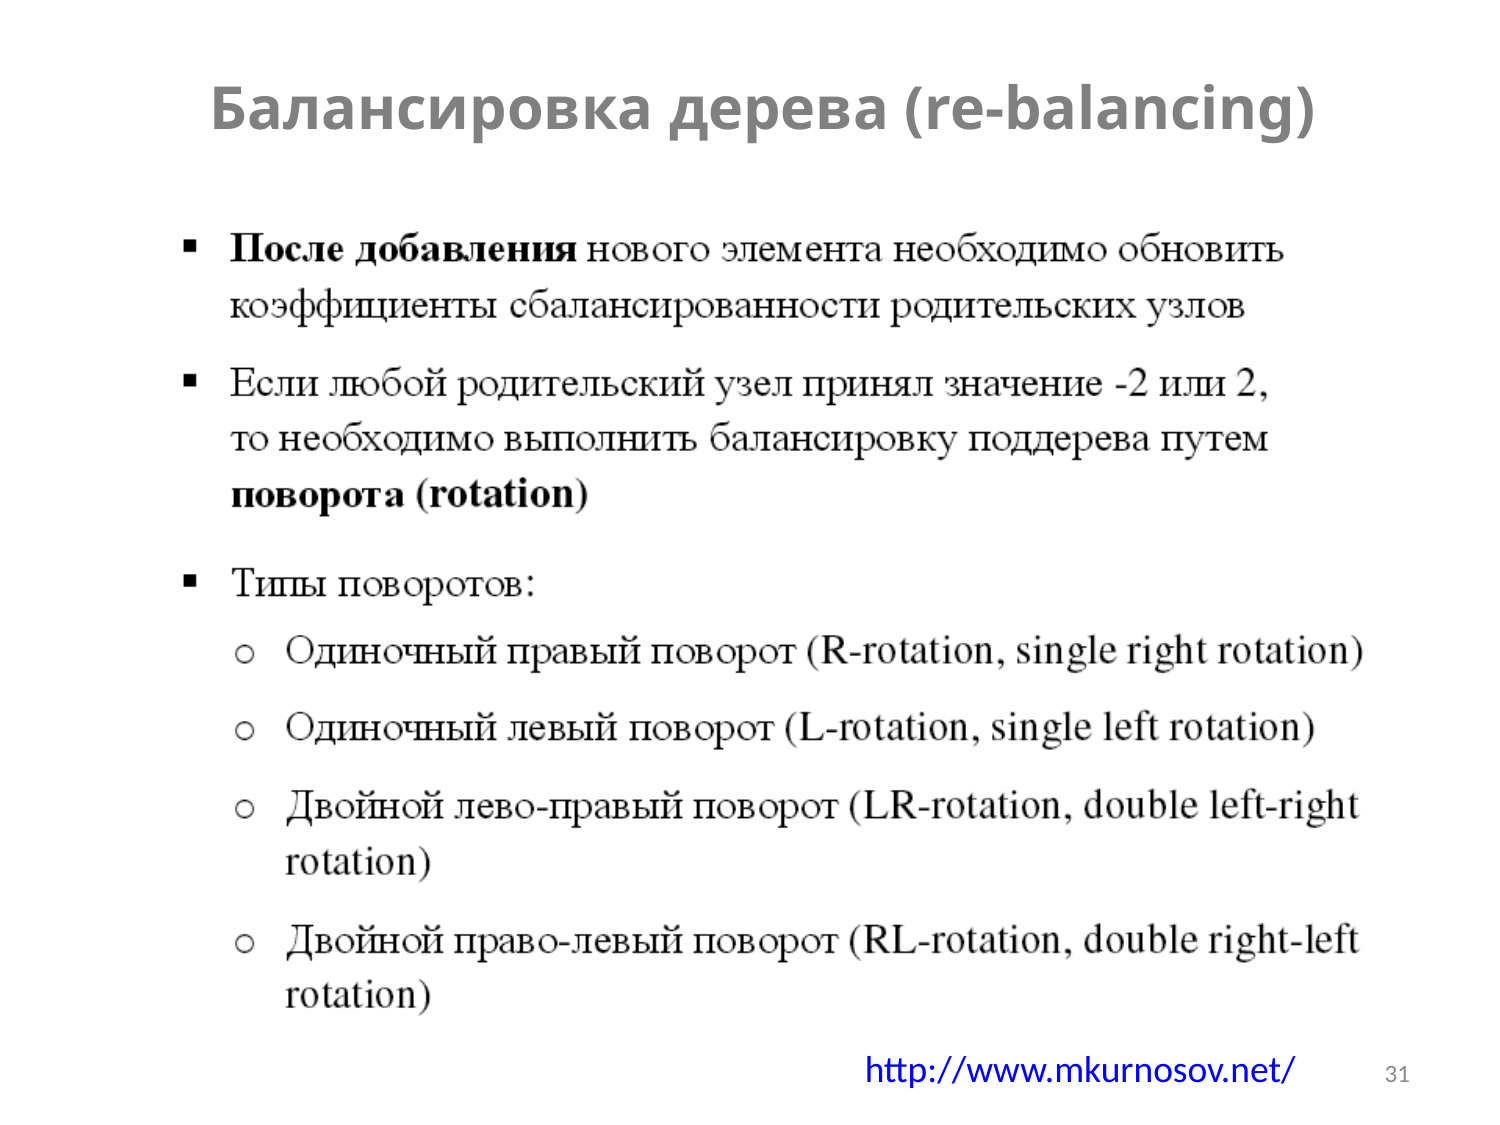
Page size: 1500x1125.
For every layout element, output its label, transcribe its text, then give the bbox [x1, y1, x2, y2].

picture [162, 224, 1379, 1019]
text_box http://www.mkurnosov.net/ [849, 1037, 1350, 1098]
slide_number 31 [1074, 1042, 1425, 1103]
text_box Балансировка дерева (re-balancing) [150, 62, 1375, 150]
